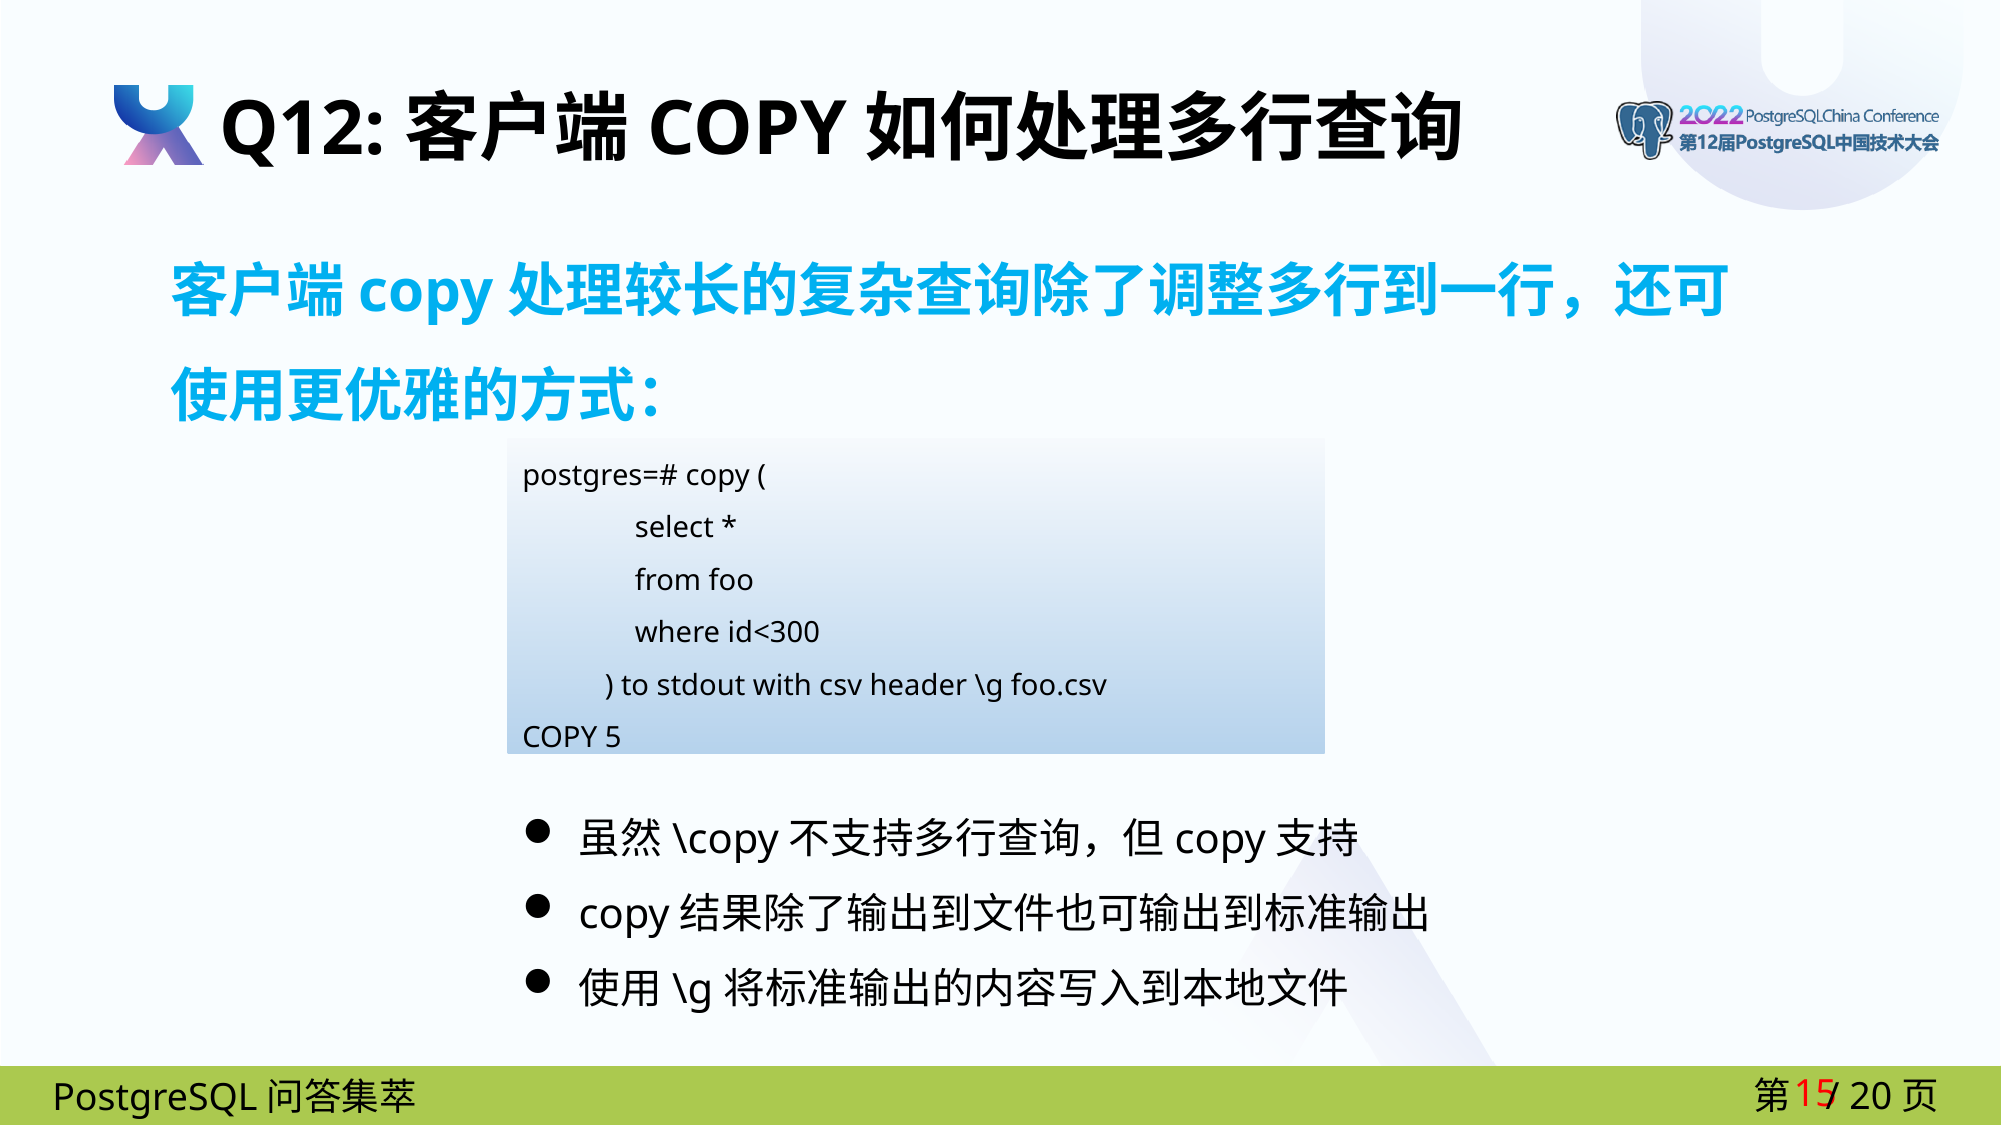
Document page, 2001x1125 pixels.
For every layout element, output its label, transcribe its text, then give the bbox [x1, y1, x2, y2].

text_box postgres=# copy ( select * from foo where id<300 ) to stdout with csv header \g foo.csv COPY 5 [506, 437, 1326, 755]
text_box Q12:客户端COPY如何处理多行查询 [204, 71, 1728, 177]
text_box 客户端copy处理较长的复杂查询除了调整多行到一行，还可使用更优雅的方式： [155, 211, 1765, 436]
picture [1, 0, 2000, 1066]
text_box 虽然\copy不支持多行查询，但copy支持 copy结果除了输出到文件也可输出到标准输出 使用\g将标准输出的内容写入到本地文件 [507, 779, 1497, 1020]
